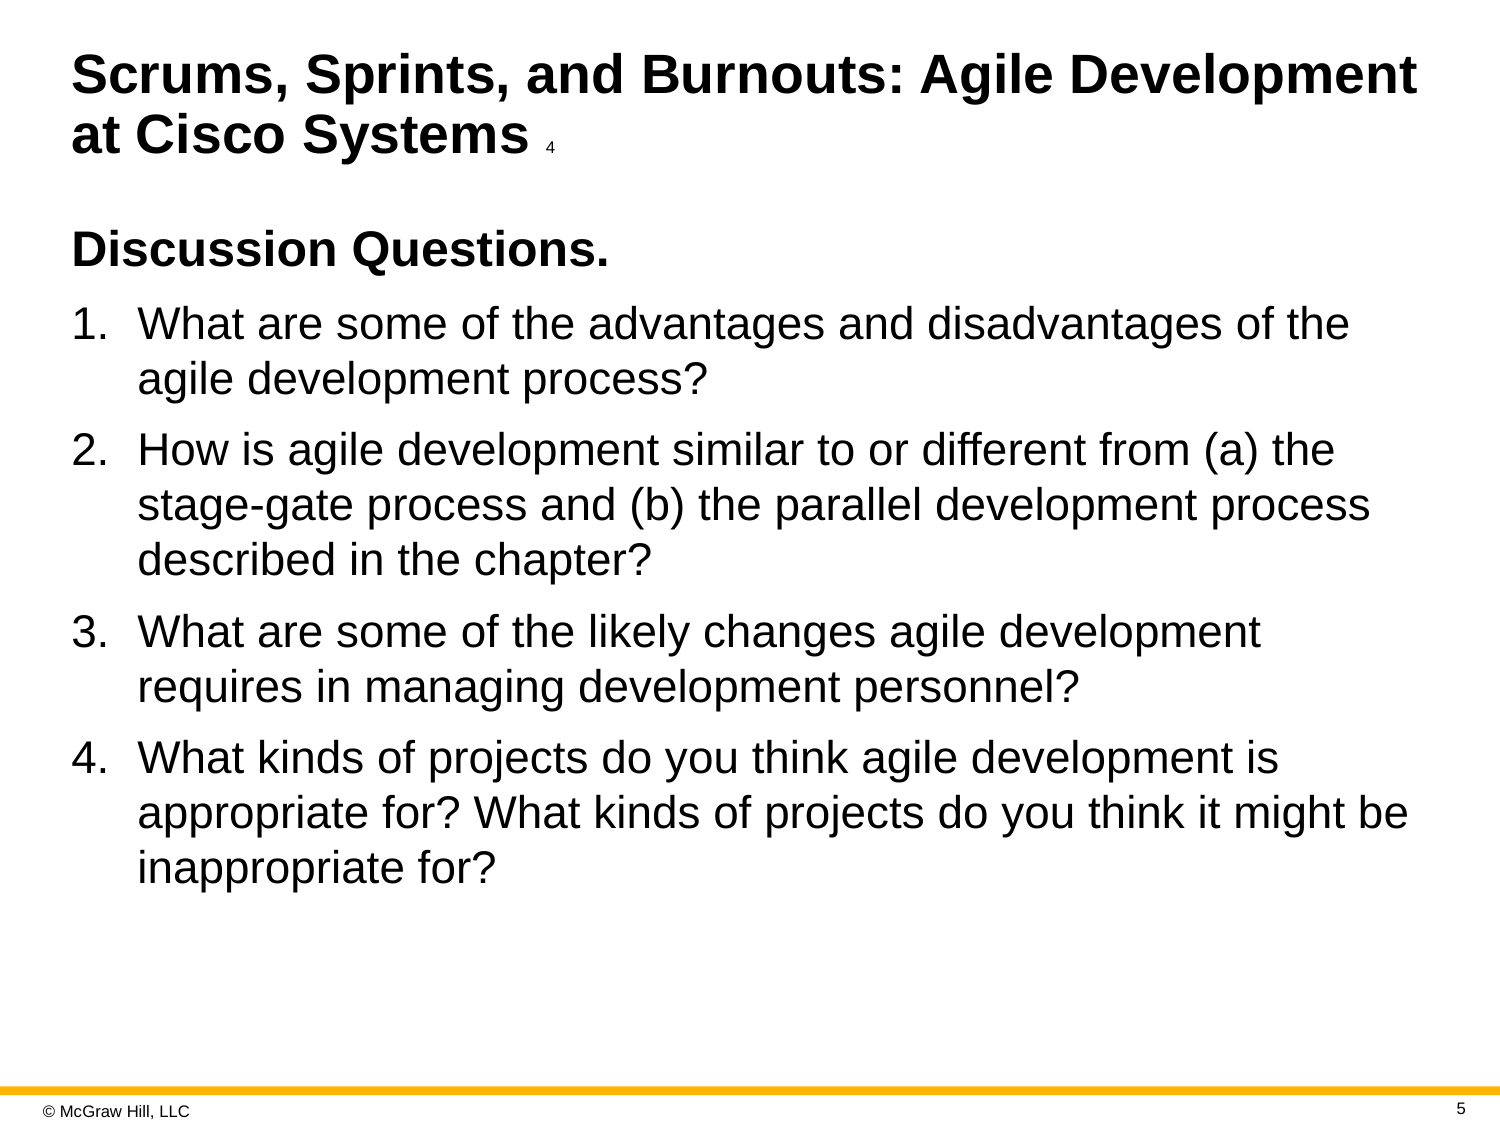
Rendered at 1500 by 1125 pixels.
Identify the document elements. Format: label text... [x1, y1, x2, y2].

list Discussion Questions. What are some of the advantages and disadvantages of the agile development process? How is agile development similar to or different from (a) the stage-gate process and (b) the parallel development process described in the chapter? What are some of the likely changes agile development requires in managing development personnel? What kinds of projects do you think agile development is appropriate for? What kinds of projects do you think it might be inappropriate for? [56, 209, 1444, 1069]
title Scrums, Sprints, and Burnouts: Agile Development at Cisco Systems 4 [56, 38, 1444, 173]
slide_number 5 [1415, 1094, 1474, 1122]
